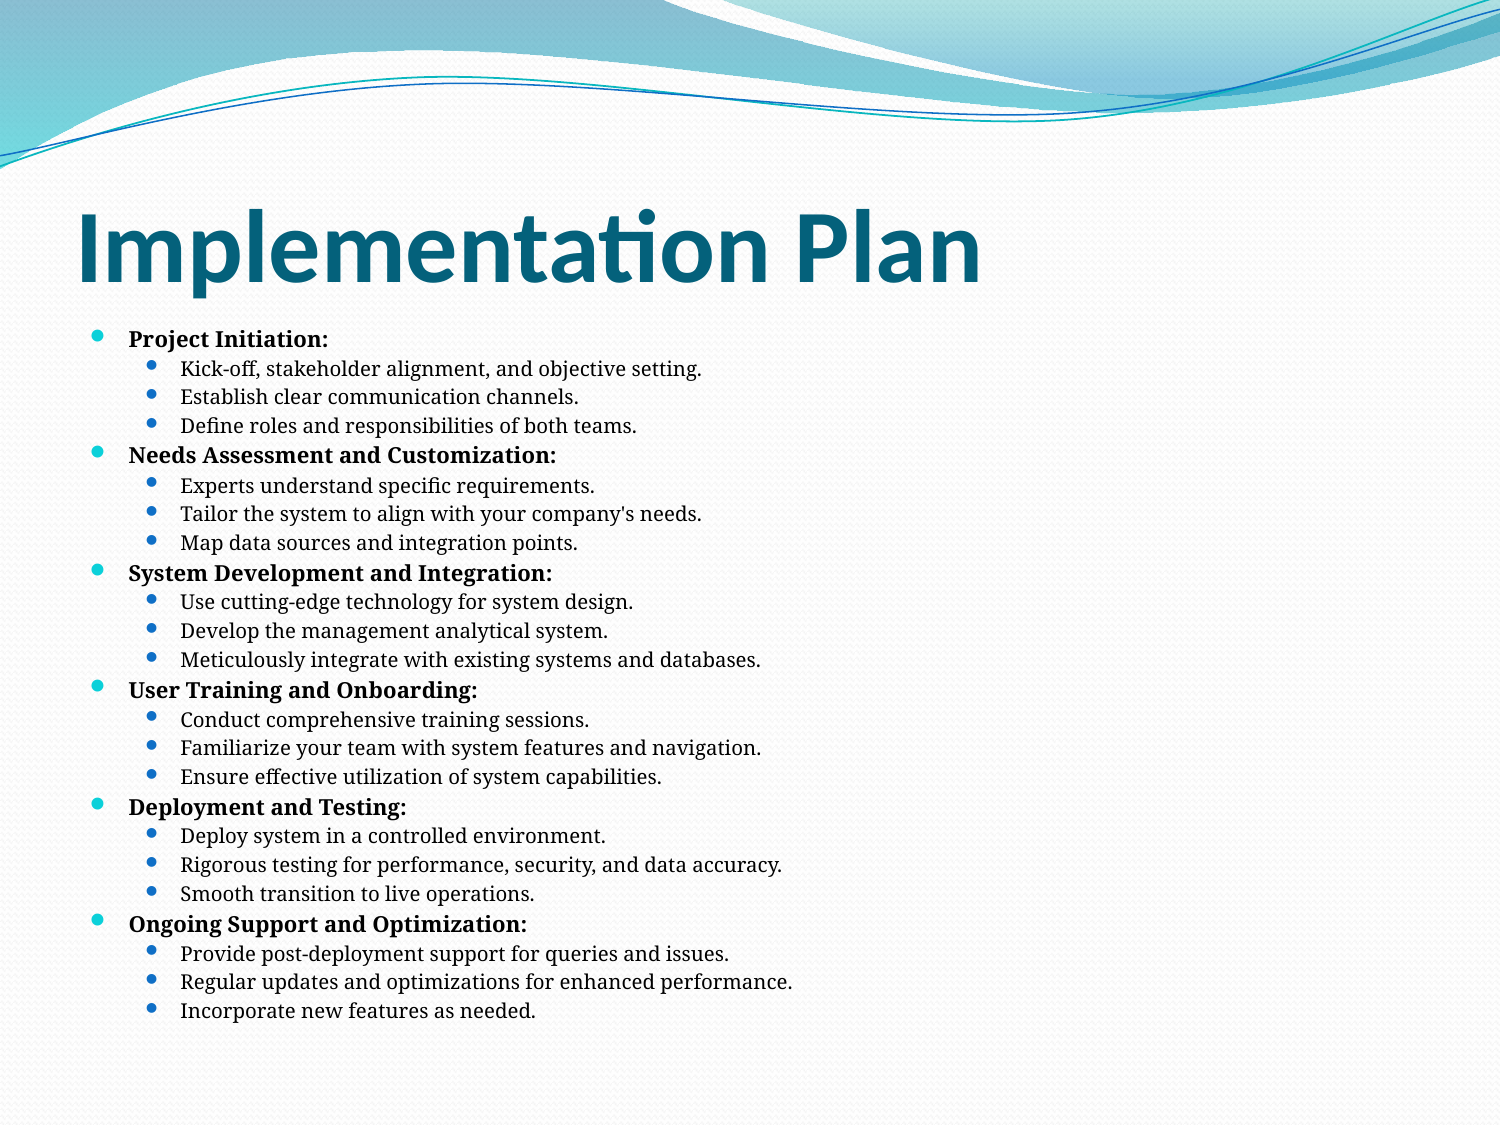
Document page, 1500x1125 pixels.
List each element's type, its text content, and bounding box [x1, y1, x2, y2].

list Project Initiation: Kick-off, stakeholder alignment, and objective setting. Establish clear communication channels. Define roles and responsibilities of both teams. Needs Assessment and Customization: Experts understand specific requirements. Tailor the system to align with your company's needs. Map data sources and integration points. System Development and Integration: Use cutting-edge technology for system design. Develop the management analytical system. Meticulously integrate with existing systems and databases. User Training and Onboarding: Conduct comprehensive training sessions. Familiarize your team with system features and navigation. Ensure effective utilization of system capabilities. Deployment and Testing: Deploy system in a controlled environment. Rigorous testing for performance, security, and data accuracy. Smooth transition to live operations. Ongoing Support and Optimization: Provide post-deployment support for queries and issues. Regular updates and optimizations for enhanced performance. Incorporate new features as needed. [75, 317, 1425, 1038]
title Implementation Plan [75, 115, 1425, 303]
